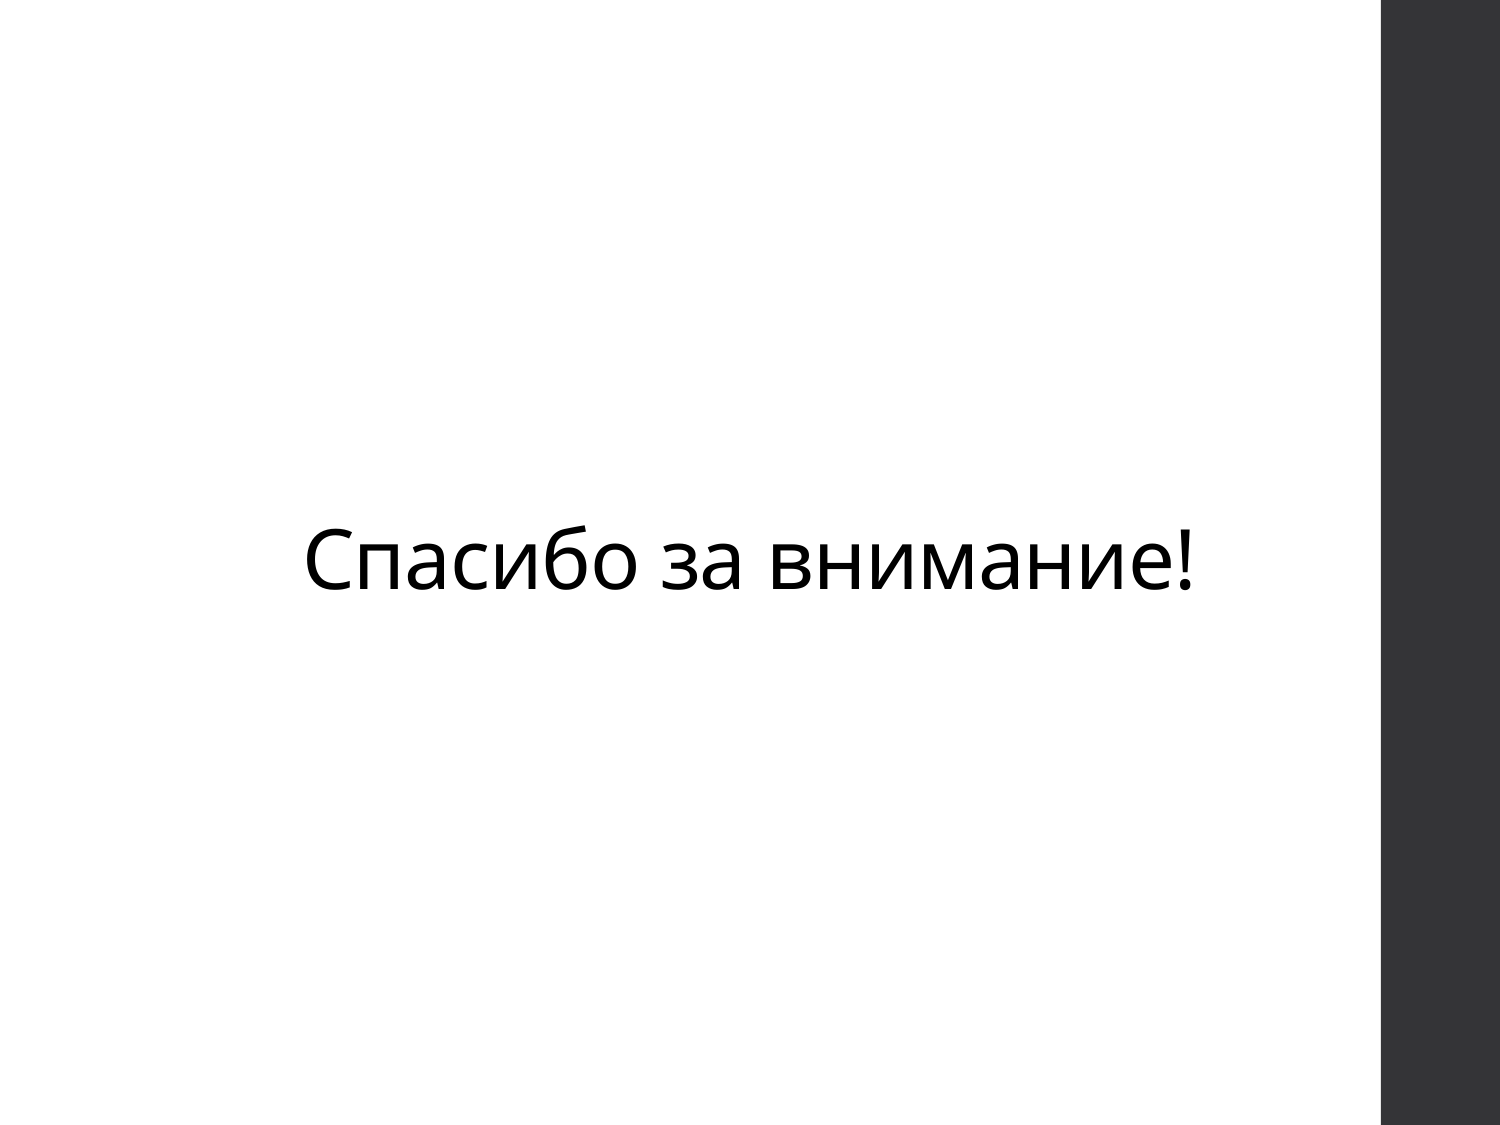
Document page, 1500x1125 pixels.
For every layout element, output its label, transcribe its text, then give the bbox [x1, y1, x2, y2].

title Спасибо за внимание! [153, 453, 1347, 672]
